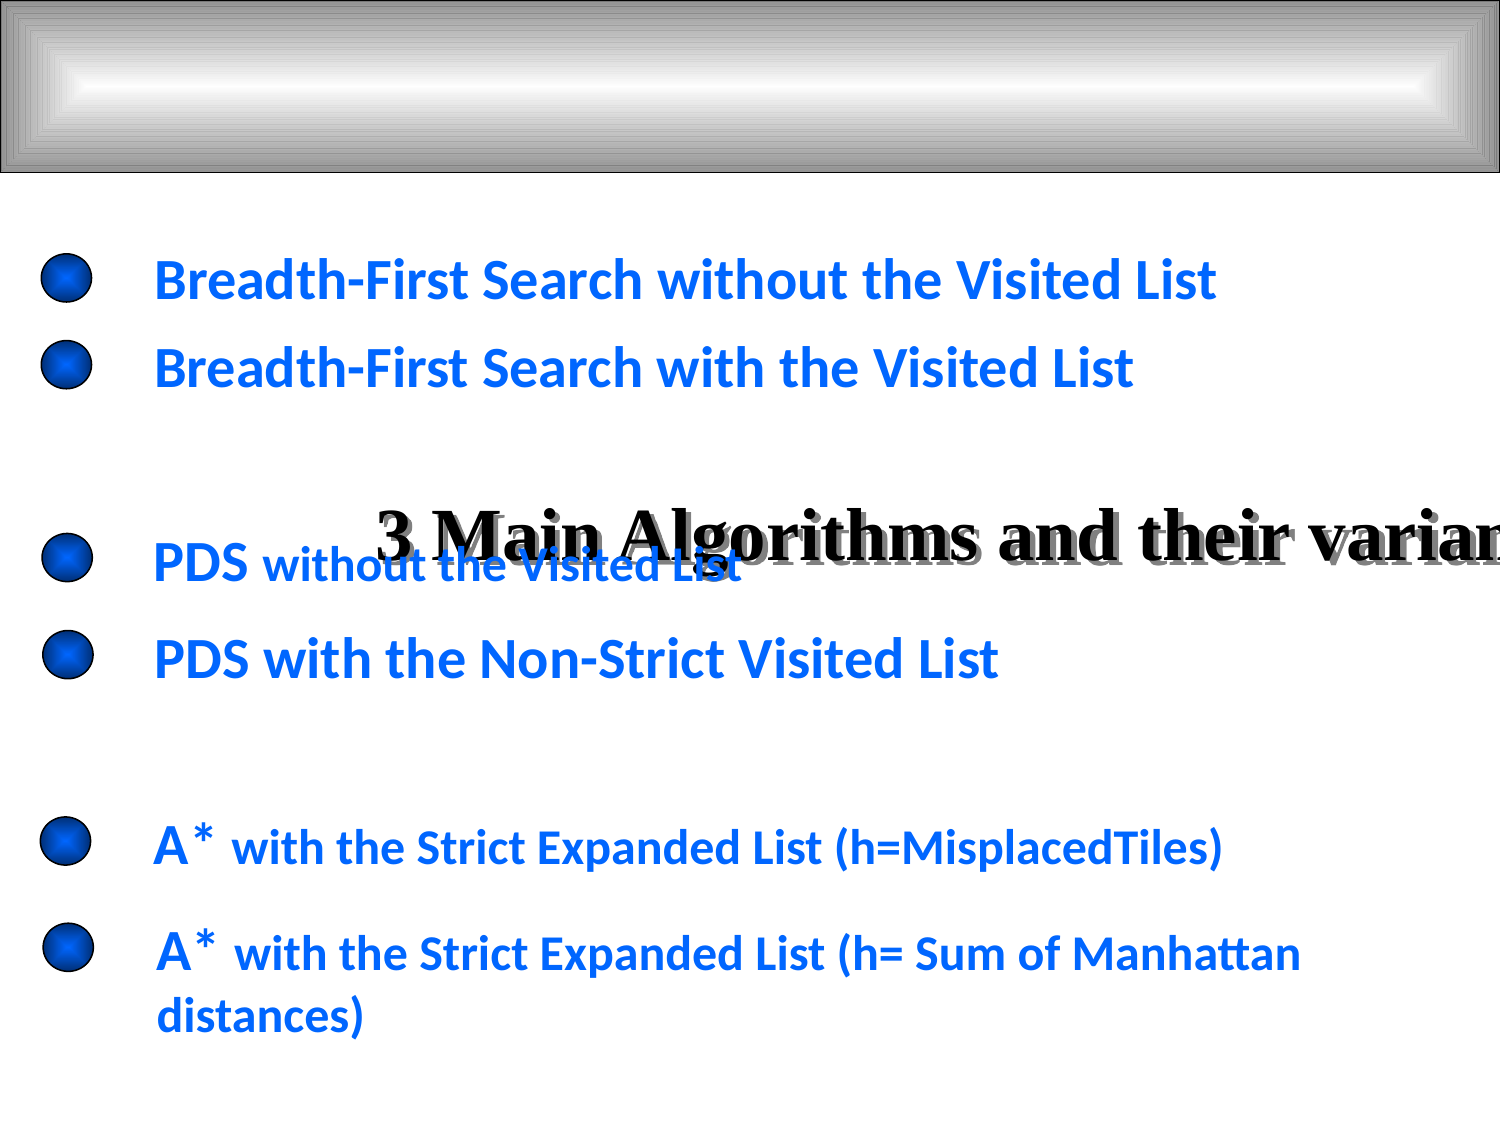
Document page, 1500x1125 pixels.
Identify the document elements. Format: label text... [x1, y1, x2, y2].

text_box PDS without the Visited List [139, 515, 1144, 600]
text_box [42, 630, 94, 679]
text_box Breadth-First Search with the Visited List [139, 321, 1483, 407]
text_box [40, 816, 91, 866]
text_box [42, 533, 93, 582]
text_box [41, 340, 92, 389]
text_box A* with the Strict Expanded List (h= Sum of Manhattan distances) [141, 905, 1414, 1050]
text_box Breadth-First Search without the Visited List [139, 233, 1400, 319]
text_box [0, 0, 1500, 173]
text_box [41, 253, 92, 303]
title 3 Main Algorithms and their variants [360, 477, 1500, 587]
text_box [43, 923, 94, 972]
text_box PDS with the Non-Strict Visited List [139, 612, 1436, 698]
text_box A* with the Strict Expanded List (h=MisplacedTiles) [139, 798, 1411, 884]
